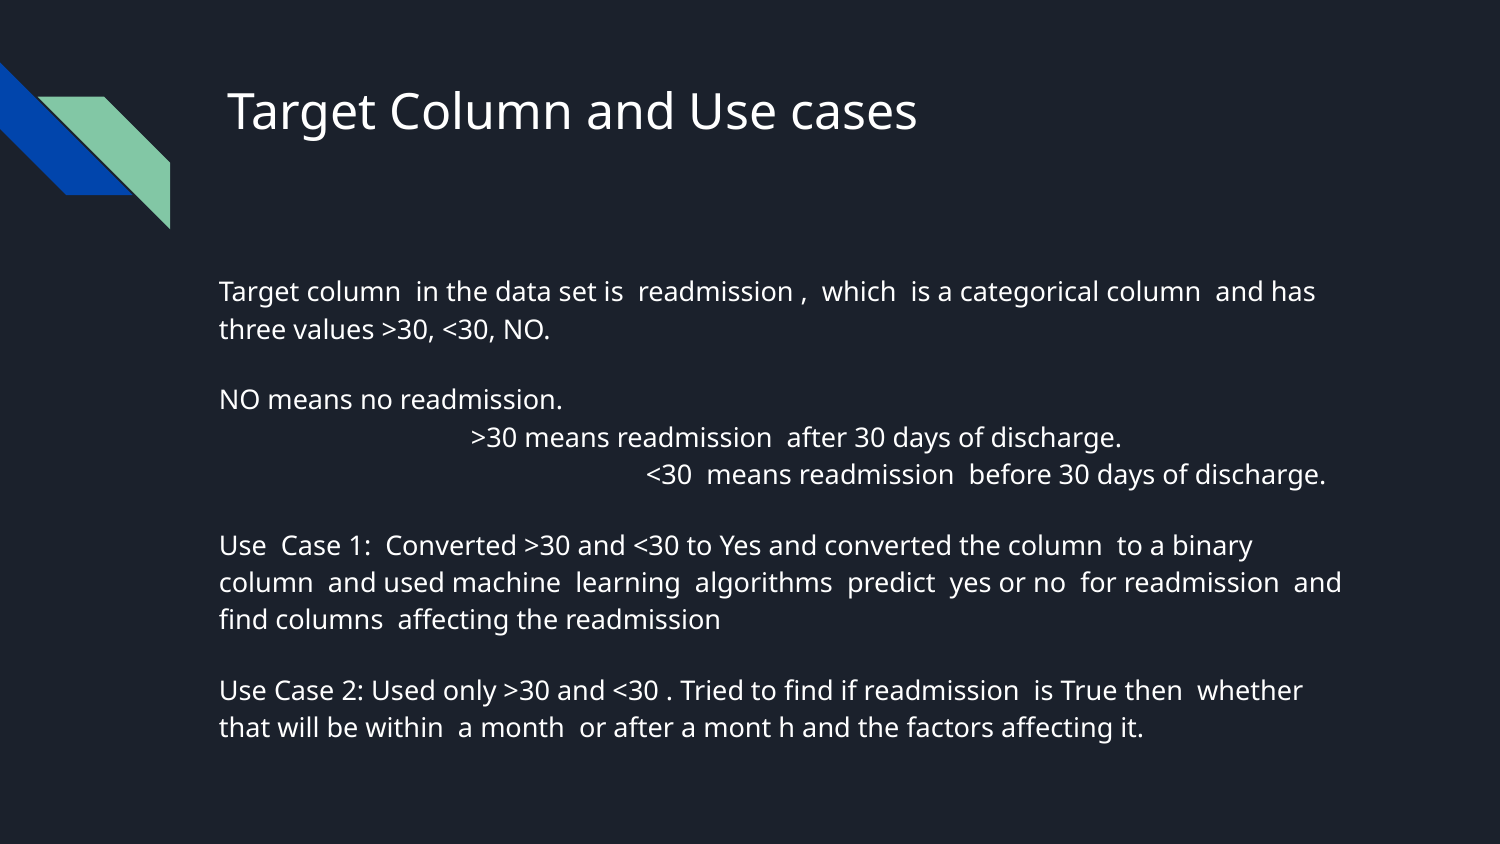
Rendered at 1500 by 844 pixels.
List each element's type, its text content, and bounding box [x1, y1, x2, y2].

title Target Column and Use cases [212, 64, 1368, 215]
list Target column in the data set is readmission , which is a categorical column and has three values >30, <30, NO. NO means no readmission. >30 means readmission after 30 days of discharge. <30 means readmission before 30 days of discharge. Use Case 1: Converted >30 and <30 to Yes and converted the column to a binary column and used machine learning algorithms predict yes or no for readmission and find columns affecting the readmission Use Case 2: Used only >30 and <30 . Tried to find if readmission is True then whether that will be within a month or after a mont h and the factors affecting it. [204, 254, 1359, 733]
